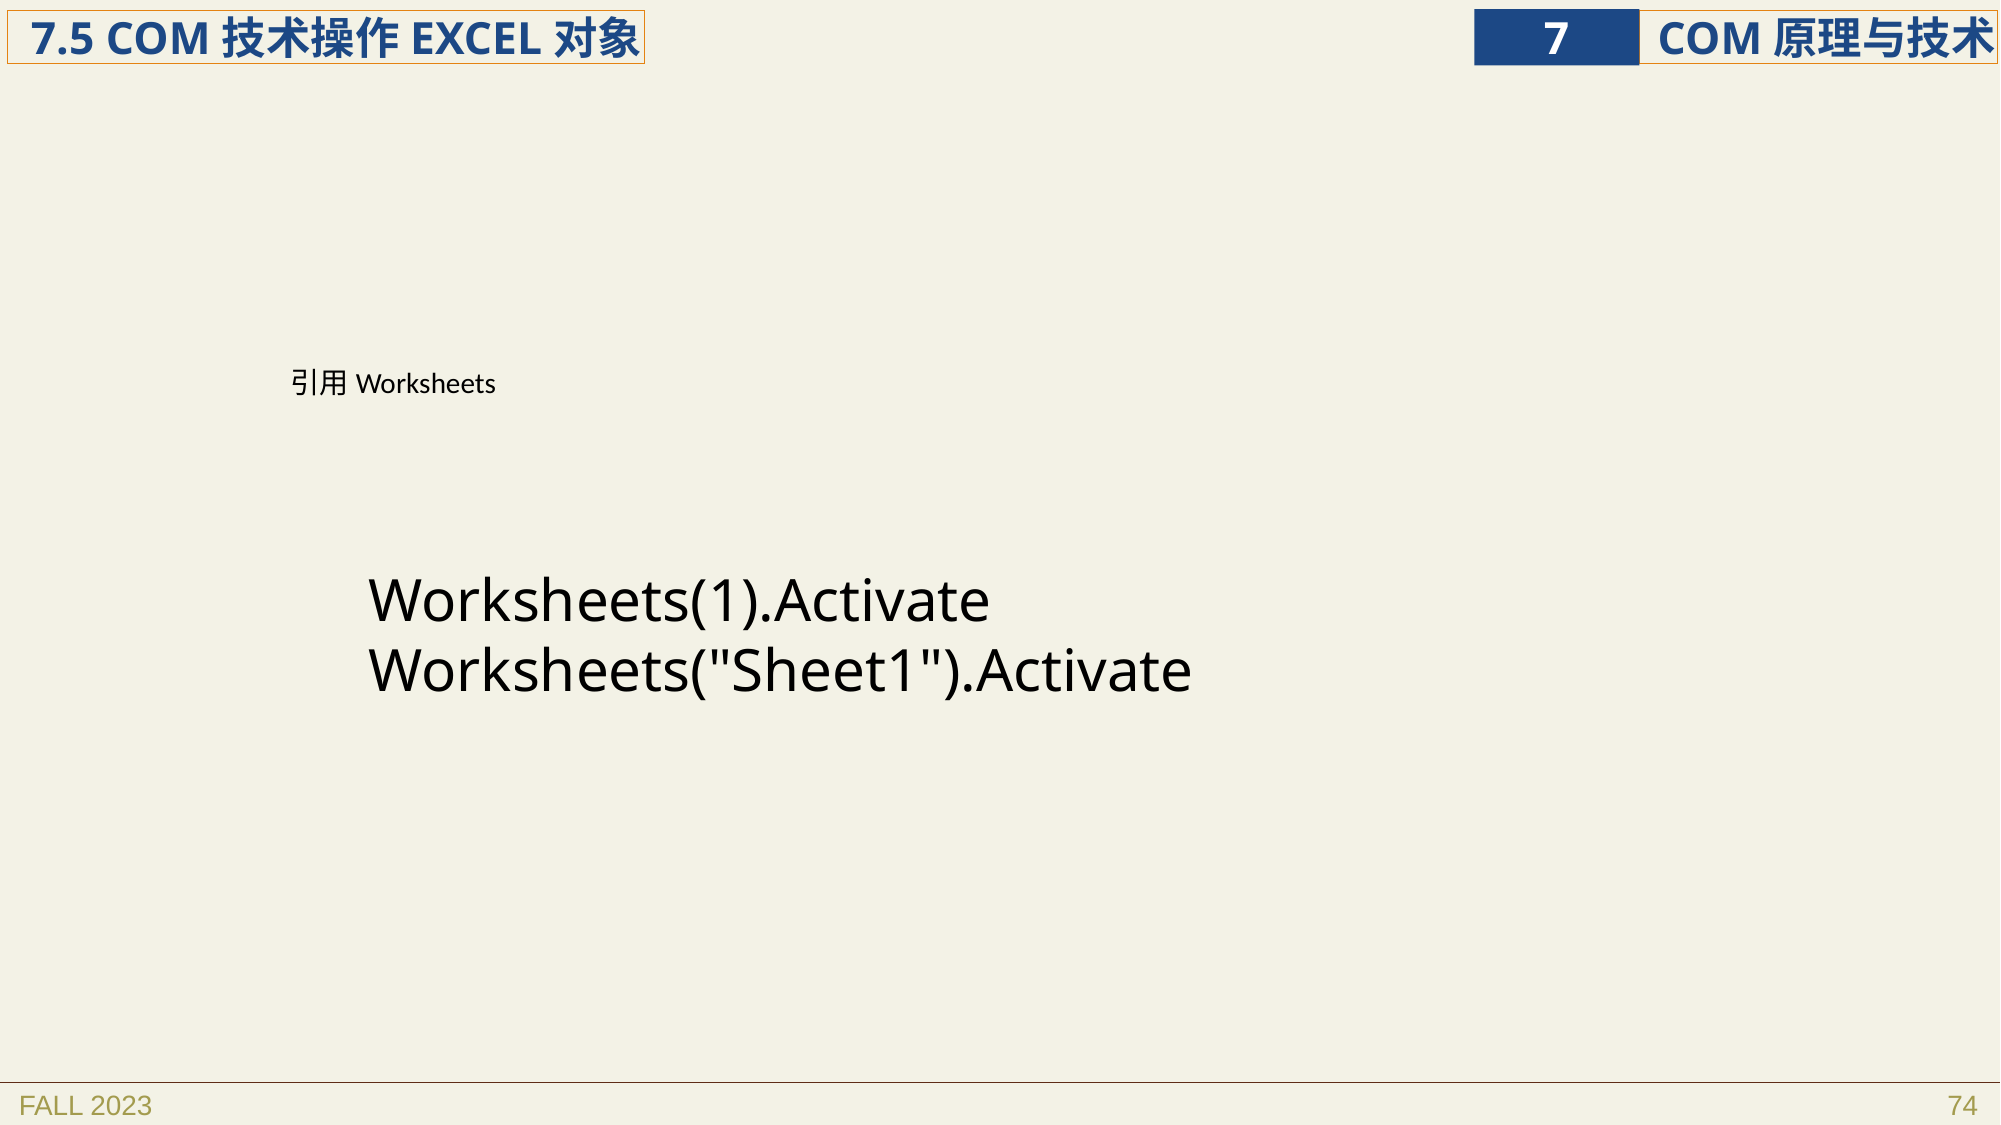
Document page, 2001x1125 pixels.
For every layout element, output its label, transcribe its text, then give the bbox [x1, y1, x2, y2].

list Worksheets(1).Activate Worksheets("Sheet1").Activate [357, 557, 1391, 773]
title 引用Worksheets [279, 325, 1264, 438]
